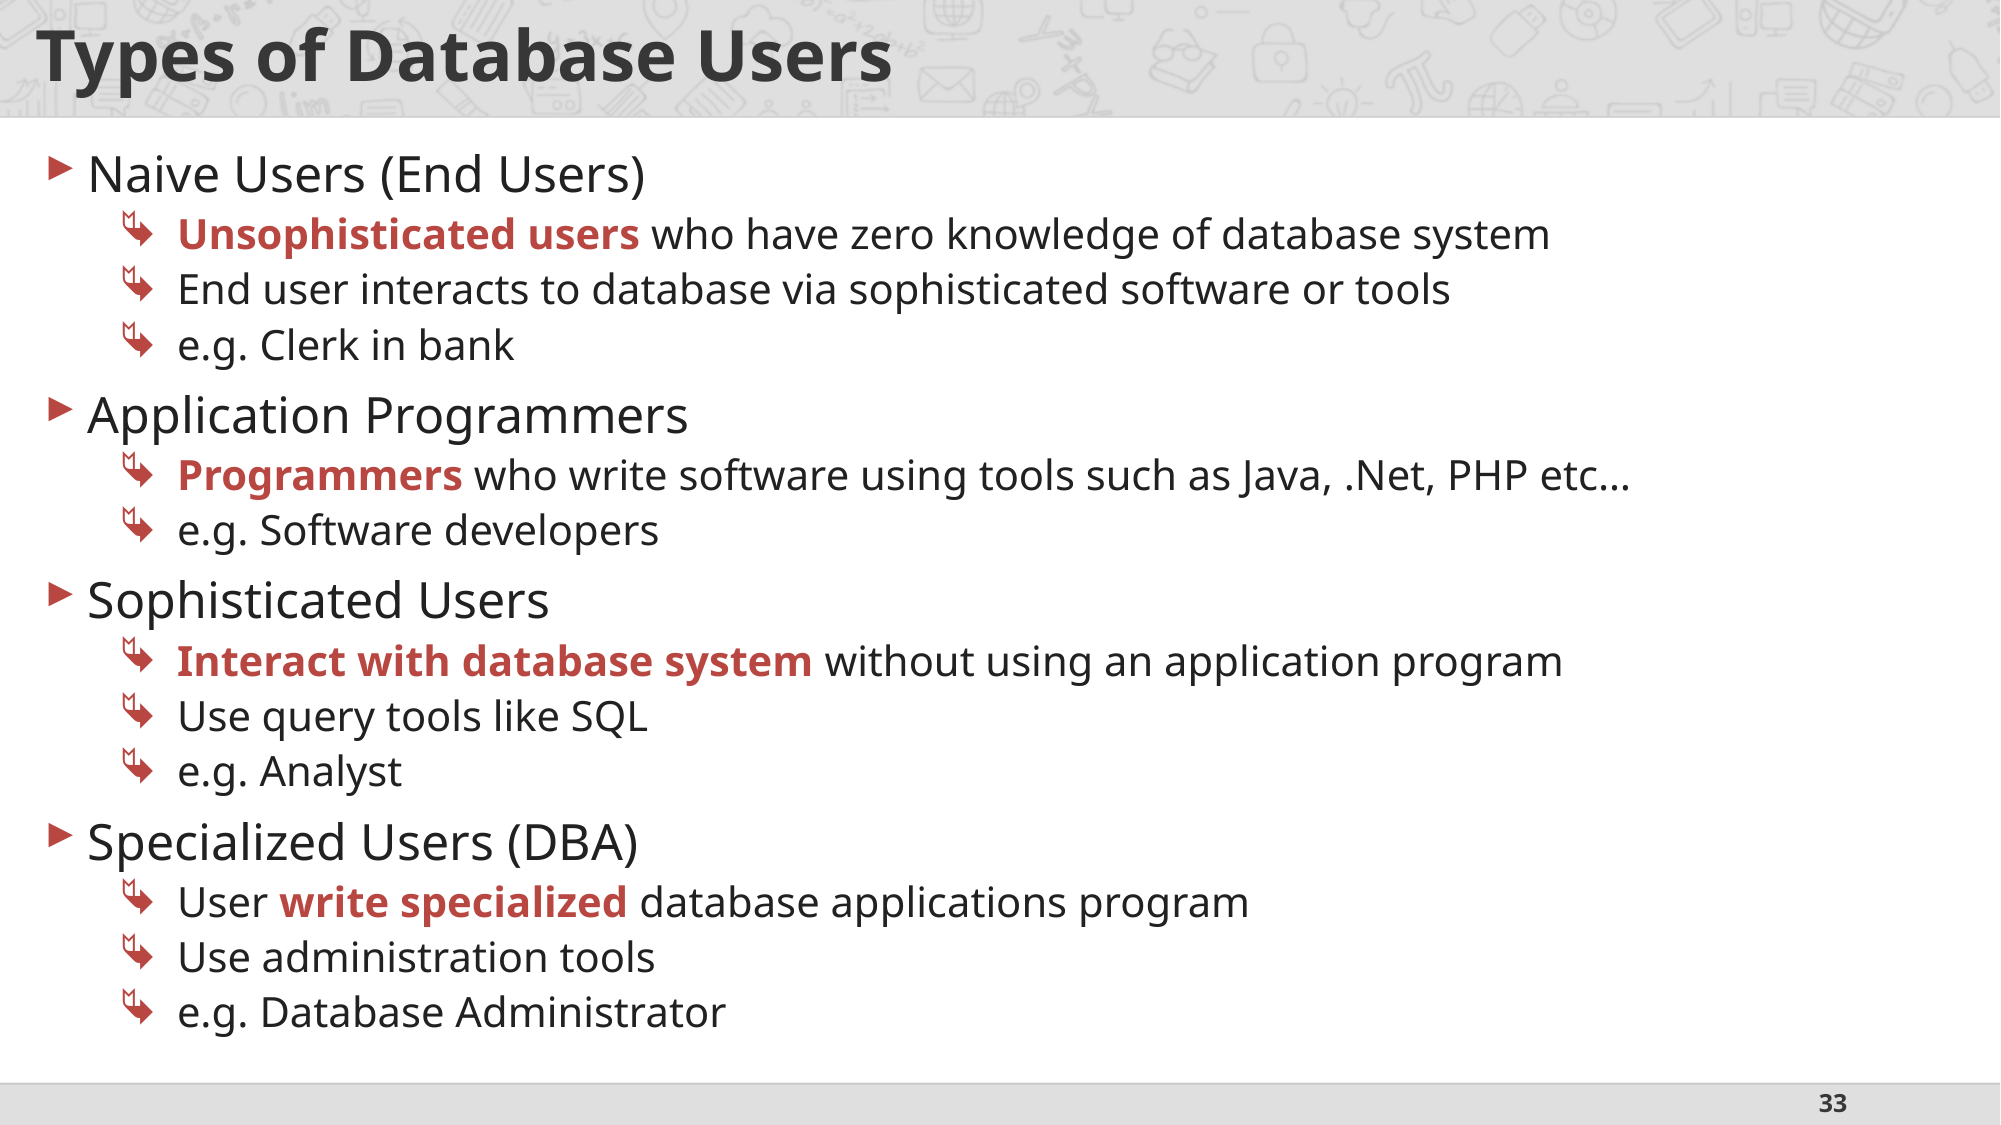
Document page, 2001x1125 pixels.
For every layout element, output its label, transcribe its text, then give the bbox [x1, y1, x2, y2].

list Naive Users (End Users) Unsophisticated users who have zero knowledge of database system End user interacts to database via sophisticated software or tools e.g. Clerk in bank Application Programmers Programmers who write software using tools such as Java, .Net, PHP etc… e.g. Software developers Sophisticated Users Interact with database system without using an application program Use query tools like SQL e.g. Analyst Specialized Users (DBA) User write specialized database applications program Use administration tools e.g. Database Administrator [29, 141, 1987, 1059]
title Types of Database Users [0, 0, 2000, 117]
